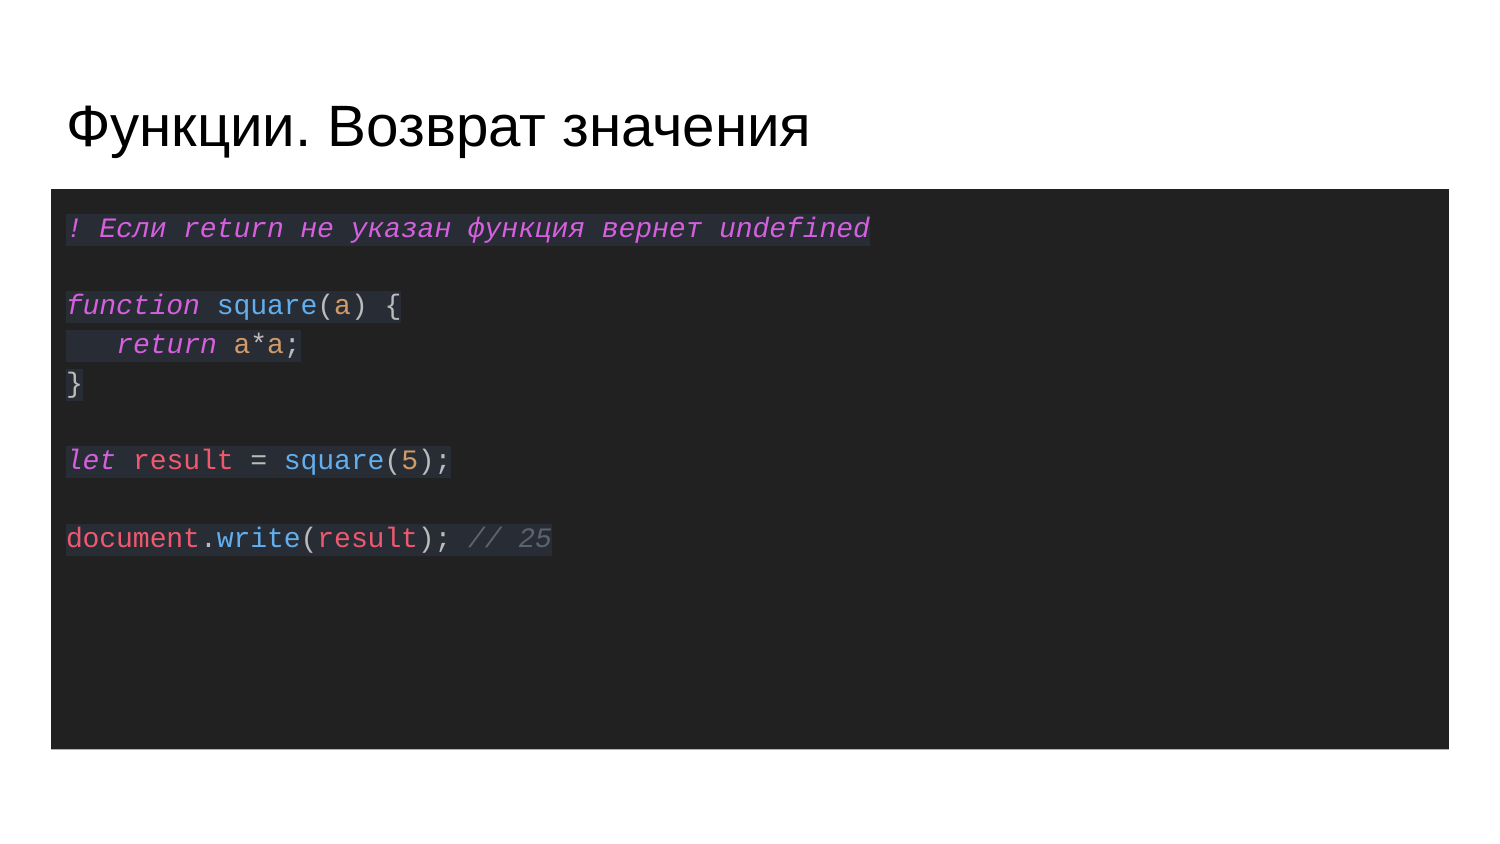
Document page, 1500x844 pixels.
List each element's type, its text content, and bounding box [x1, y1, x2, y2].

list ! Если return не указан функция вернет undefined function square(a) { return a*a; } let result = square(5); document.write(result); // 25 [51, 189, 1449, 750]
title Функции. Возврат значения [51, 72, 1449, 167]
